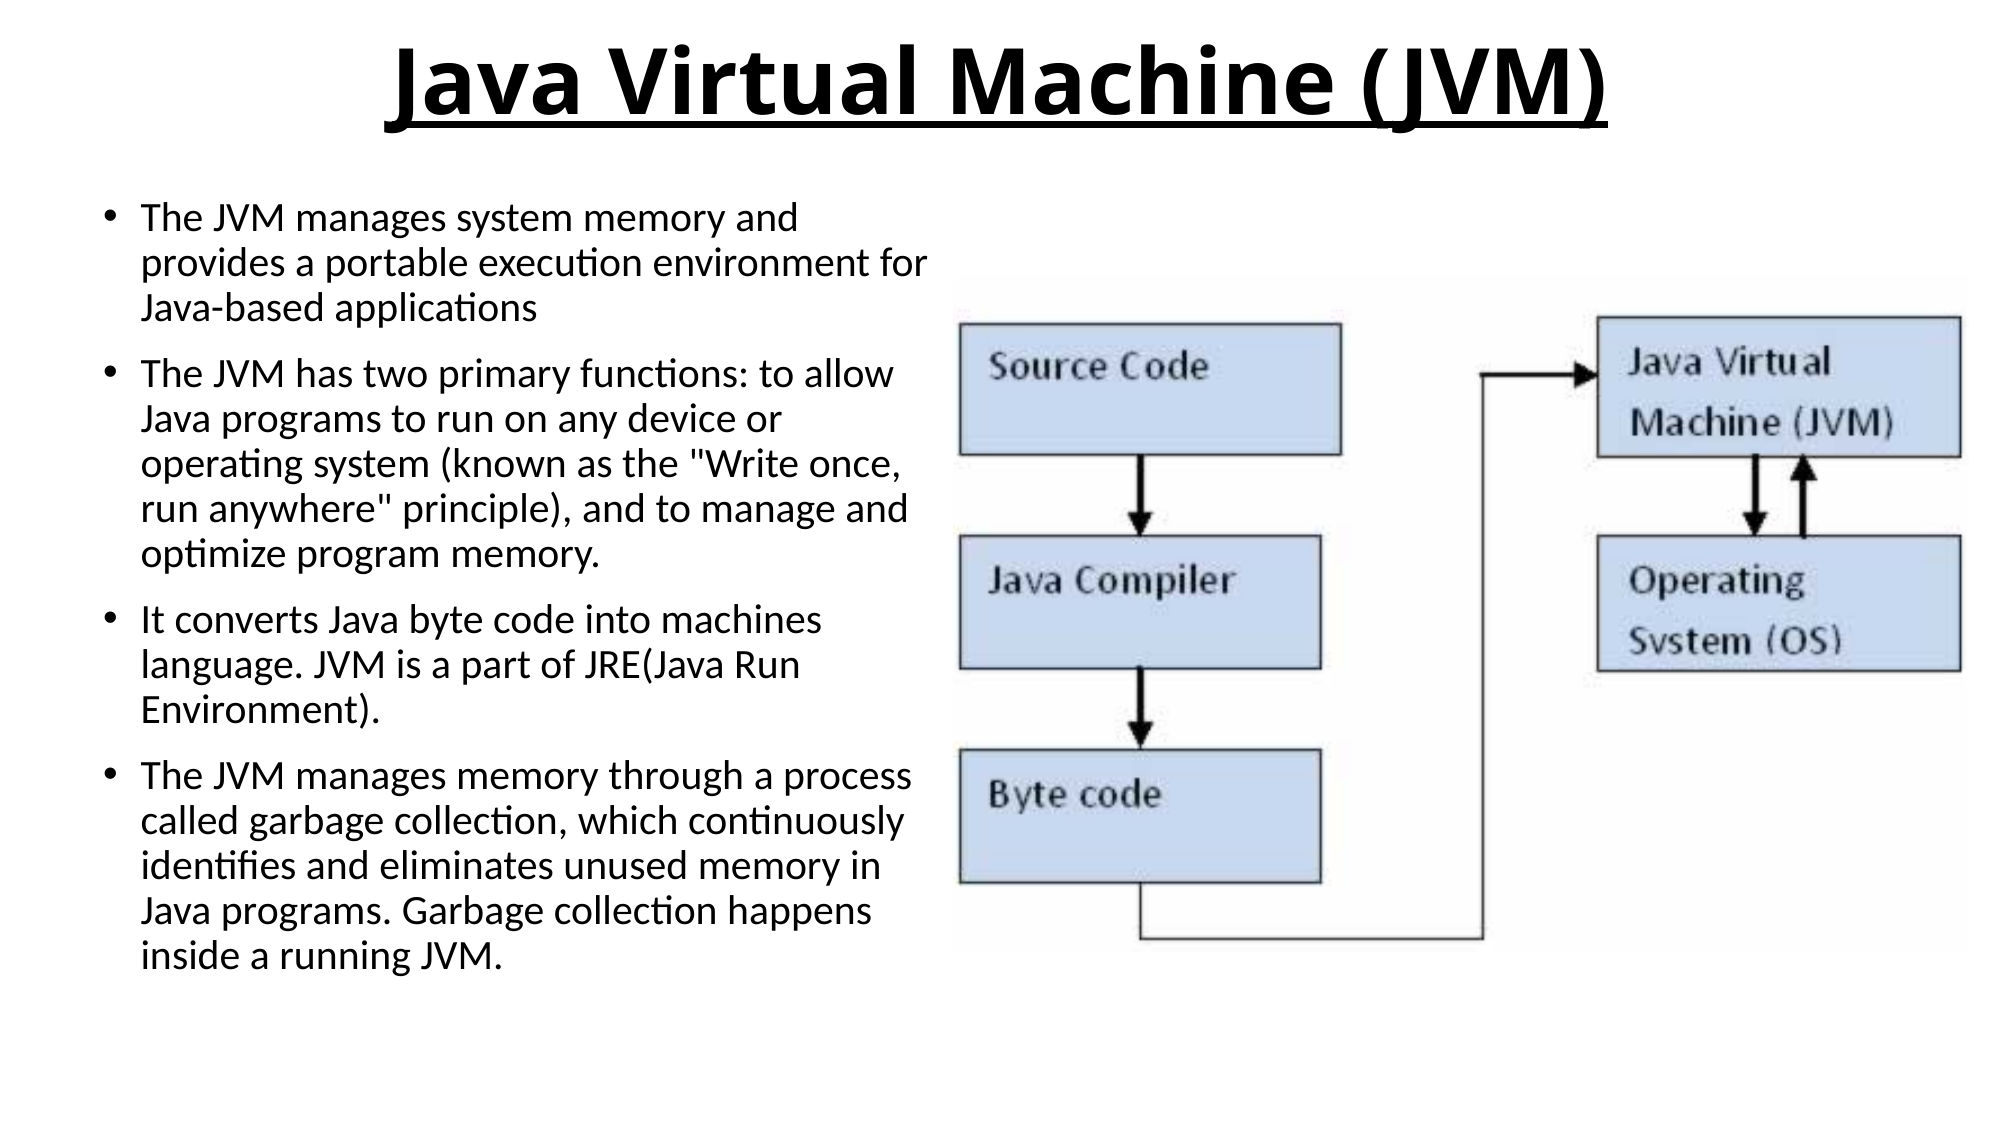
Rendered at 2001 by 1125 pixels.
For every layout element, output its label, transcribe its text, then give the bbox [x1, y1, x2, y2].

list The JVM manages system memory and provides a portable execution environment for Java-based applications The JVM has two primary functions: to allow Java programs to run on any device or operating system (known as the "Write once, run anywhere" principle), and to manage and optimize program memory. It converts Java byte code into machines language. JVM is a part of JRE(Java Run Environment). The JVM manages memory through a process called garbage collection, which continuously identifies and eliminates unused memory in Java programs. Garbage collection happens inside a running JVM. [88, 187, 961, 1109]
picture [953, 274, 1969, 952]
title Java Virtual Machine (JVM) [137, 21, 1863, 148]
